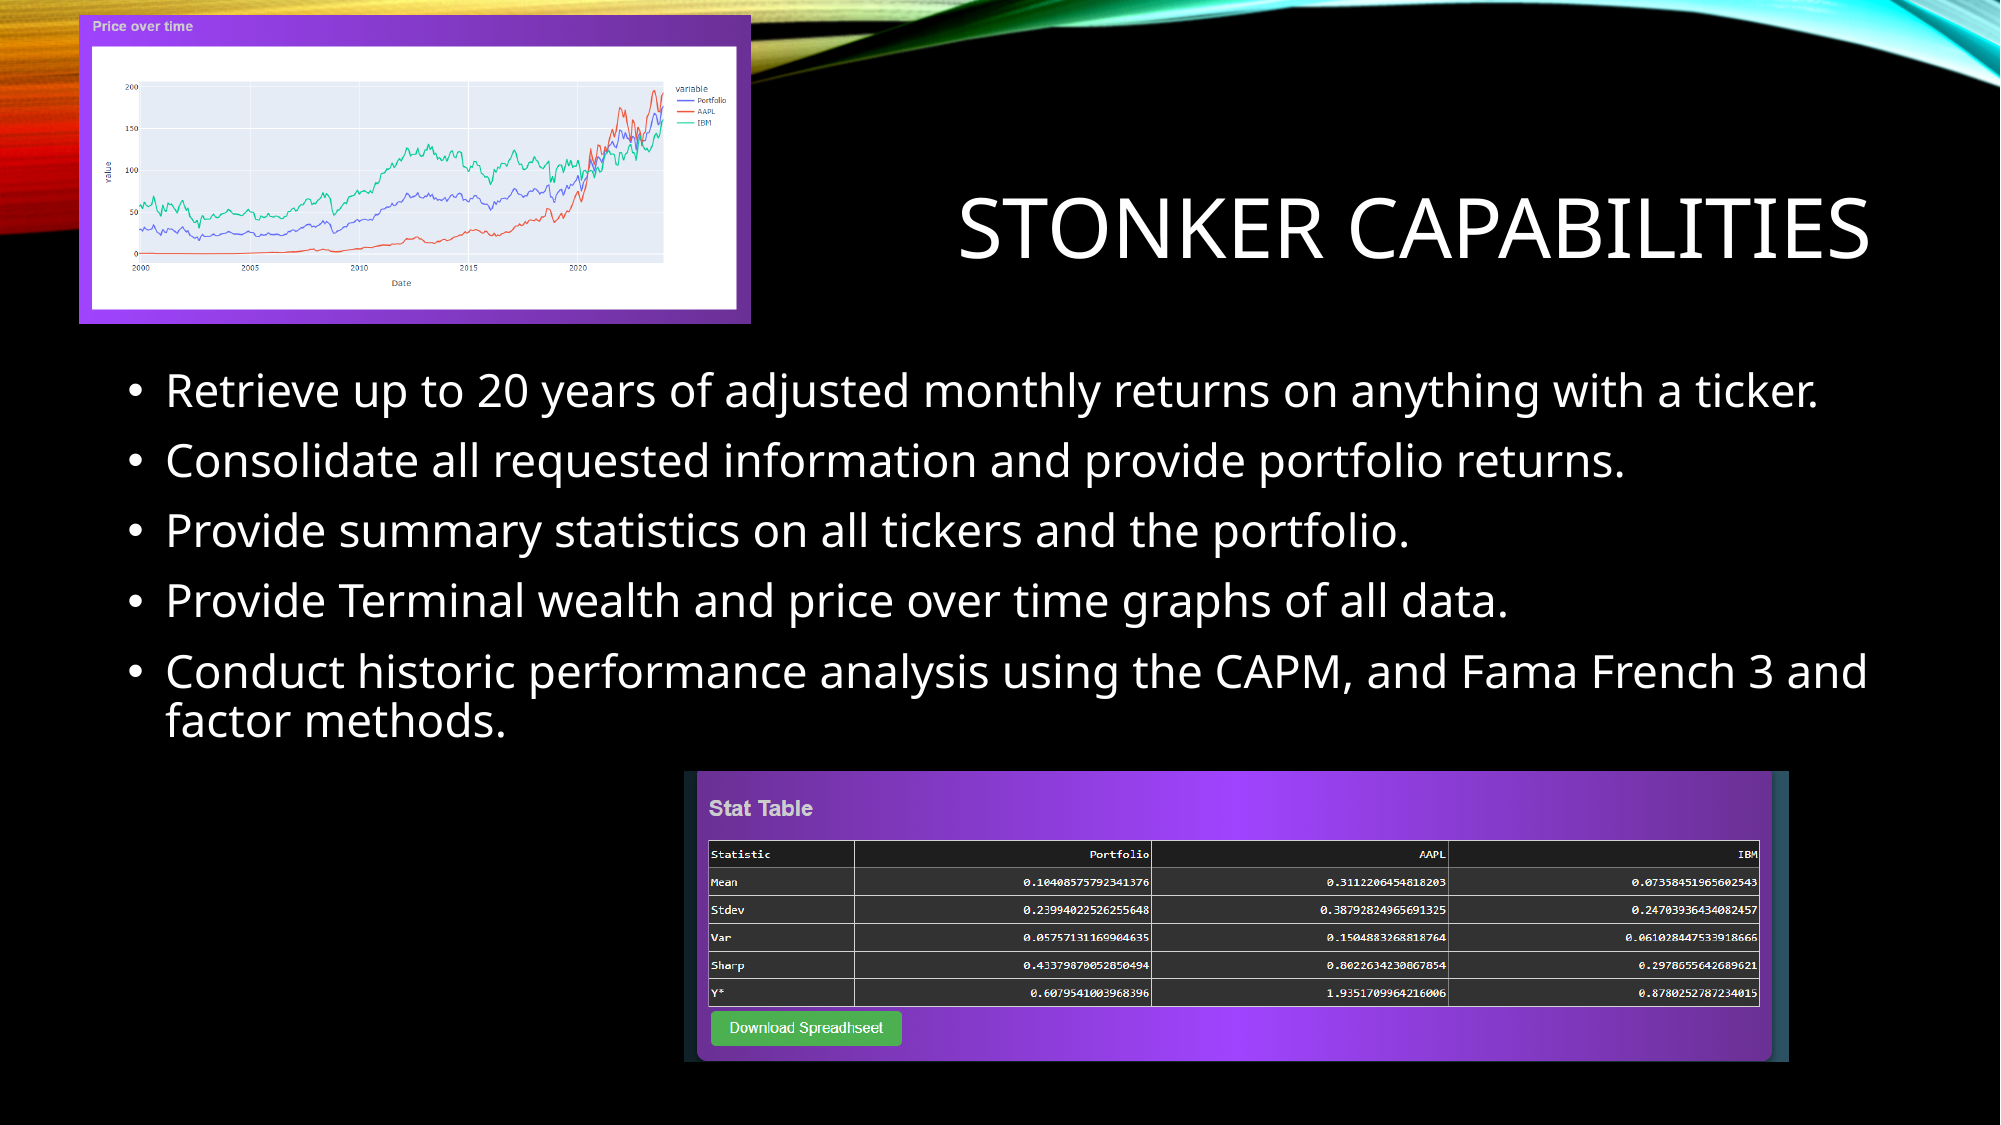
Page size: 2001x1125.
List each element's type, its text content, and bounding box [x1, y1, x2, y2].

picture [684, 770, 1790, 1063]
picture [0, 0, 2000, 324]
list Retrieve up to 20 years of adjusted monthly returns on anything with a ticker. Consolidate all requested information and provide portfolio returns. Provide summary statistics on all tickers and the portfolio. Provide Terminal wealth and price over time graphs of all data. Conduct historic performance analysis using the CAPM, and Fama French 3 and factor methods. [112, 360, 1888, 815]
title Stonker capabilities [474, 125, 1888, 338]
